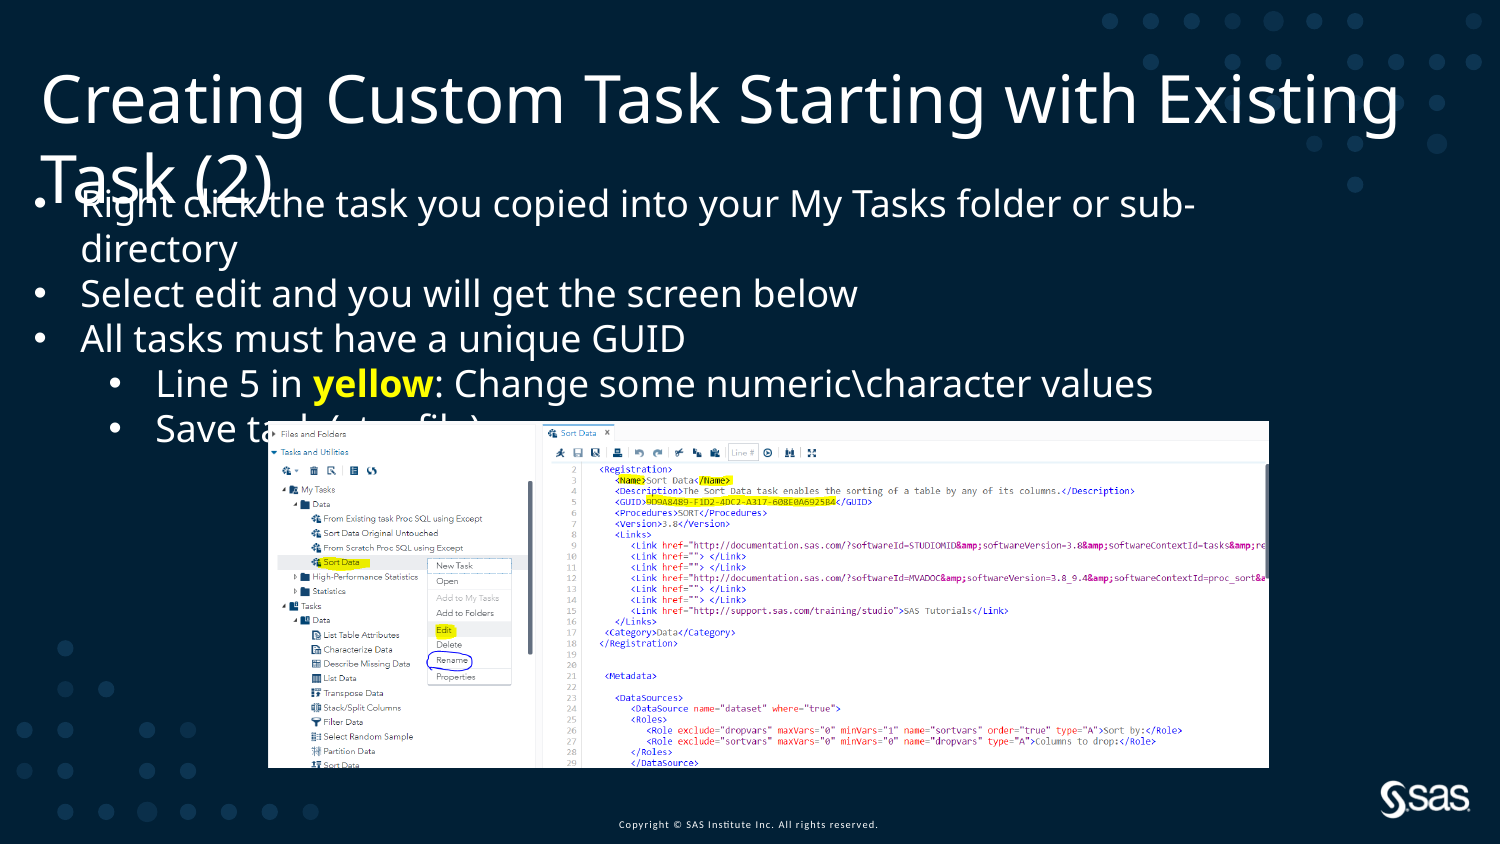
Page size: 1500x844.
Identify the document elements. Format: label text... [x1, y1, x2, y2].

text_box Right click the task you copied into your My Tasks folder or sub-directory Select edit and you will get the screen below All tasks must have a unique GUID Line 5 in yellow: Change some numeric\character values Save task (ctm file) [18, 172, 1232, 548]
picture [268, 421, 1269, 768]
text_box Creating Custom Task Starting with Existing Task (2) [25, 49, 1473, 225]
picture [1379, 778, 1472, 821]
